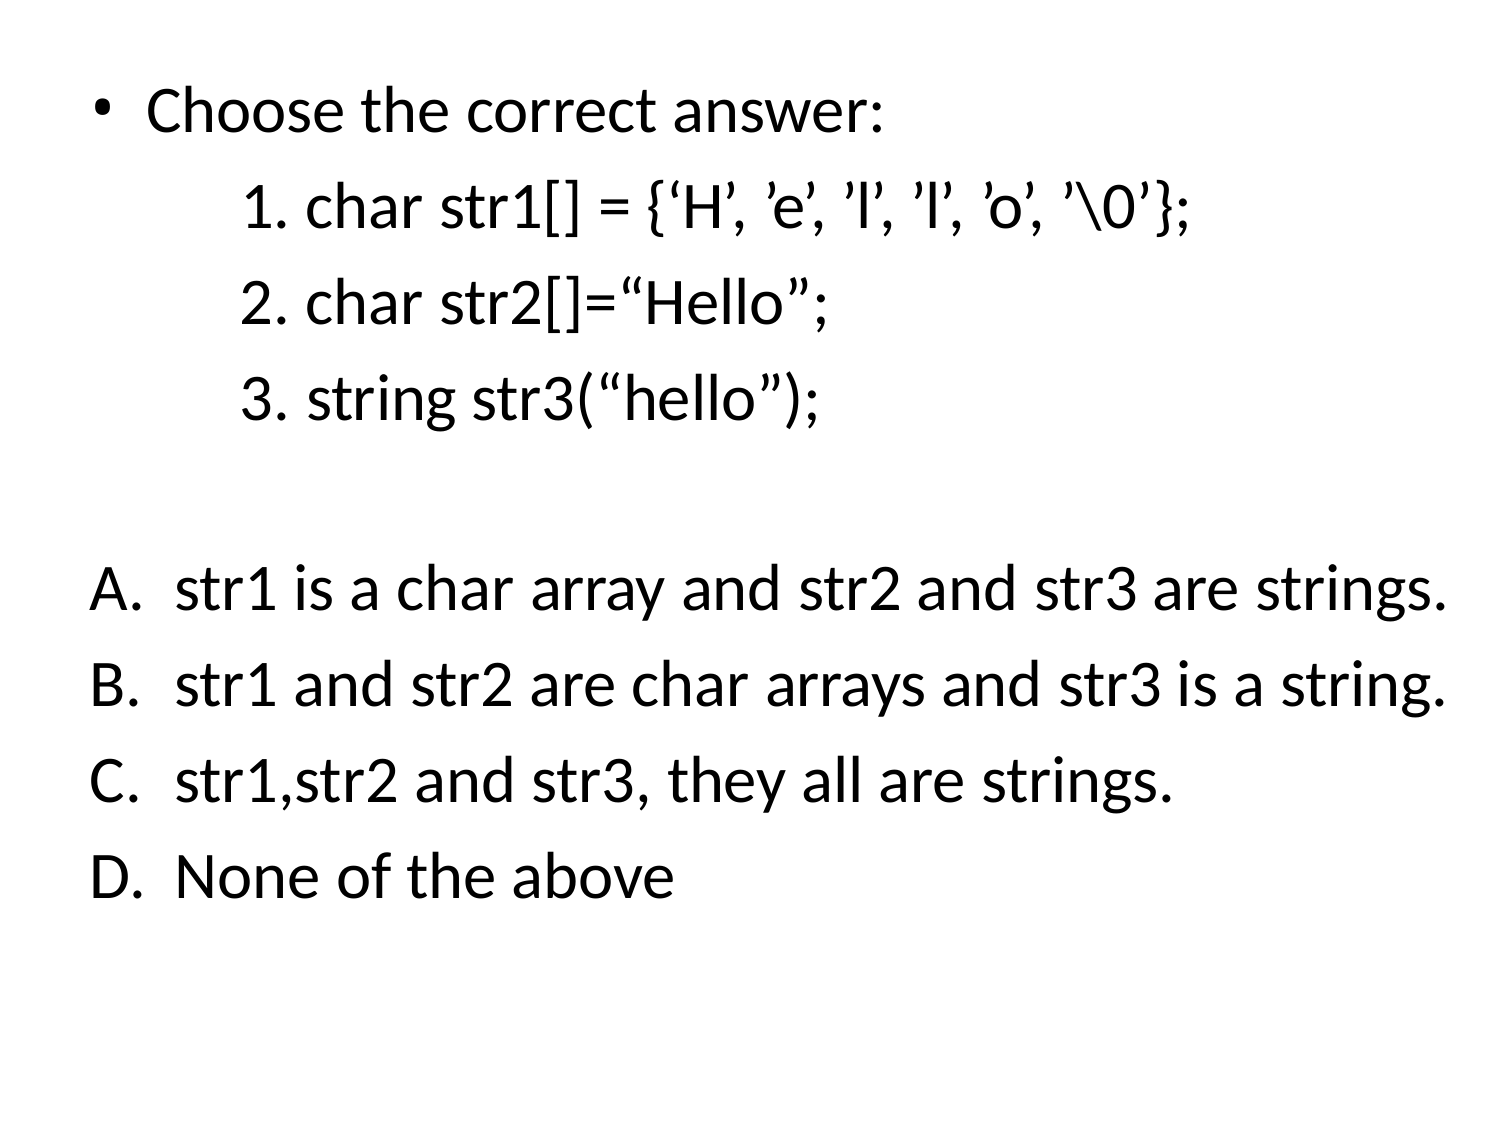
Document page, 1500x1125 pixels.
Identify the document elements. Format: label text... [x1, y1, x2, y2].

text_box Choose the correct answer: 1. char str1[] = {‘H’, ’e’, ’l’, ’l’, ’o’, ’\0’}; char str2[]=“Hello”; string str3(“hello”); str1 is a char array and str2 and str3 are strings. str1 and str2 are char arrays and str3 is a string. str1,str2 and str3, they all are strings. None of the above [87, 47, 1459, 912]
